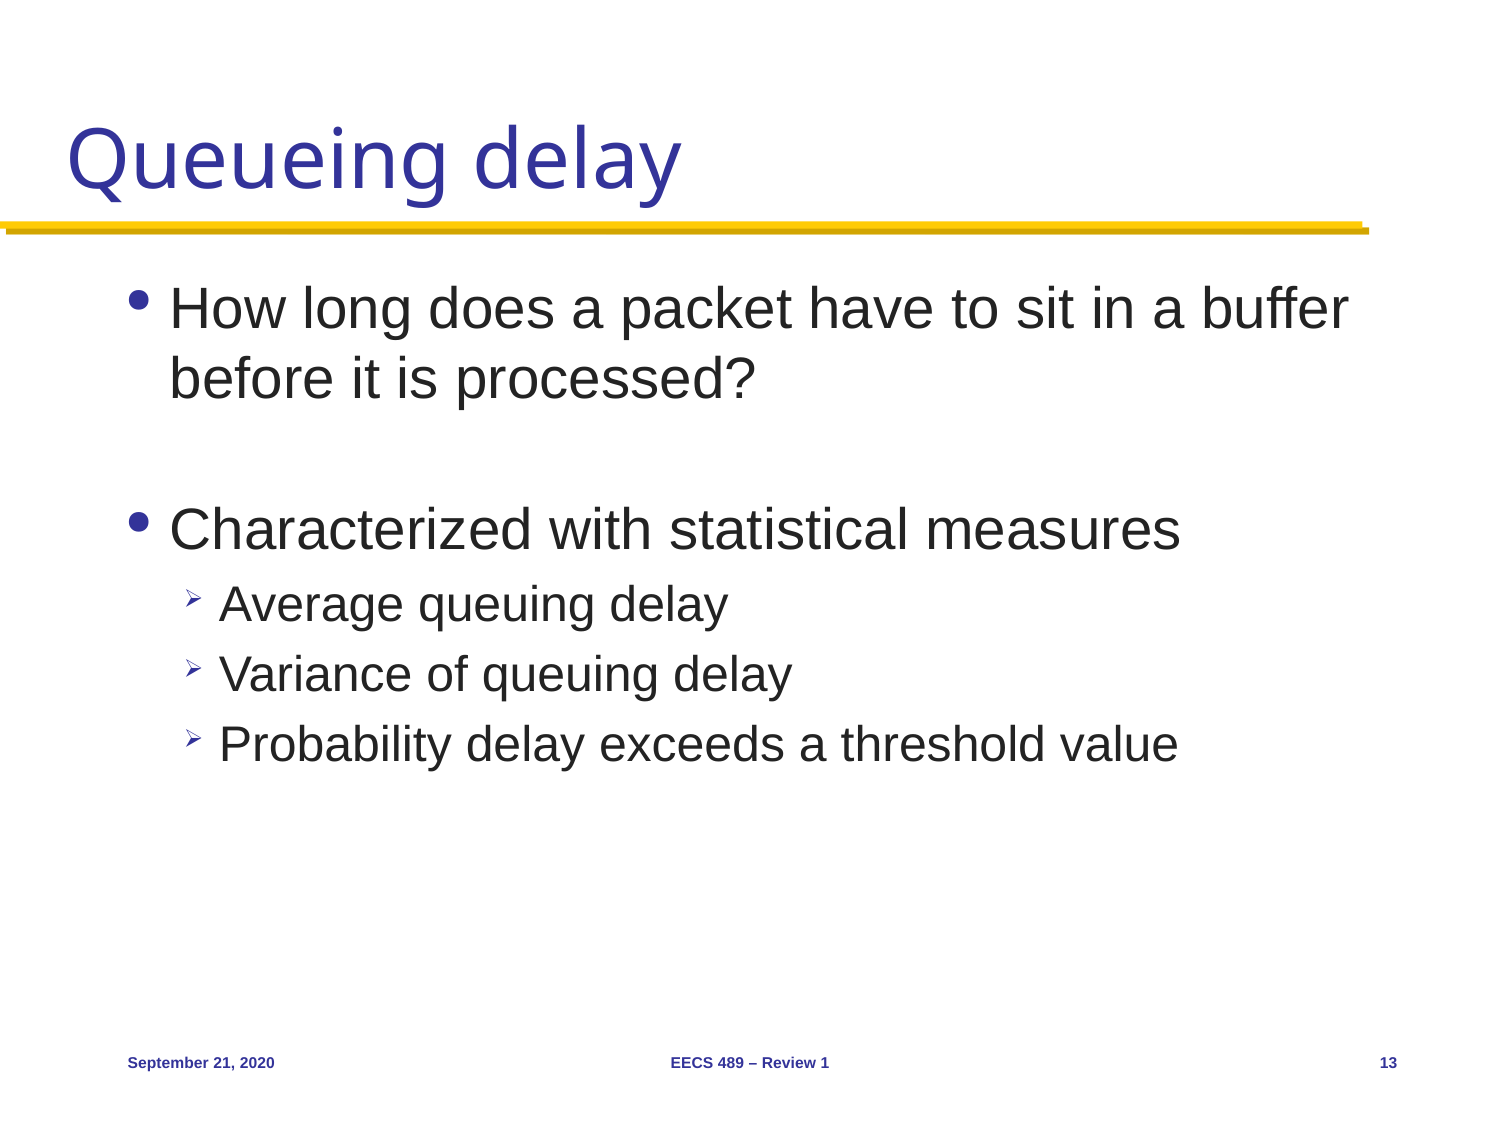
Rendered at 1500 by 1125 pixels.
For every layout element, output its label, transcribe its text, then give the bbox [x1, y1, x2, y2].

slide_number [112, 1024, 426, 1101]
title Queueing delay [49, 24, 1451, 213]
list How long does a packet have to sit in a buffer before it is processed? Characterized with statistical measures Average queuing delay Variance of queuing delay Probability delay exceeds a threshold value [112, 262, 1413, 988]
slide_number 13 [1312, 1024, 1413, 1101]
footer EECS 489 – Review 1 [512, 1024, 988, 1101]
